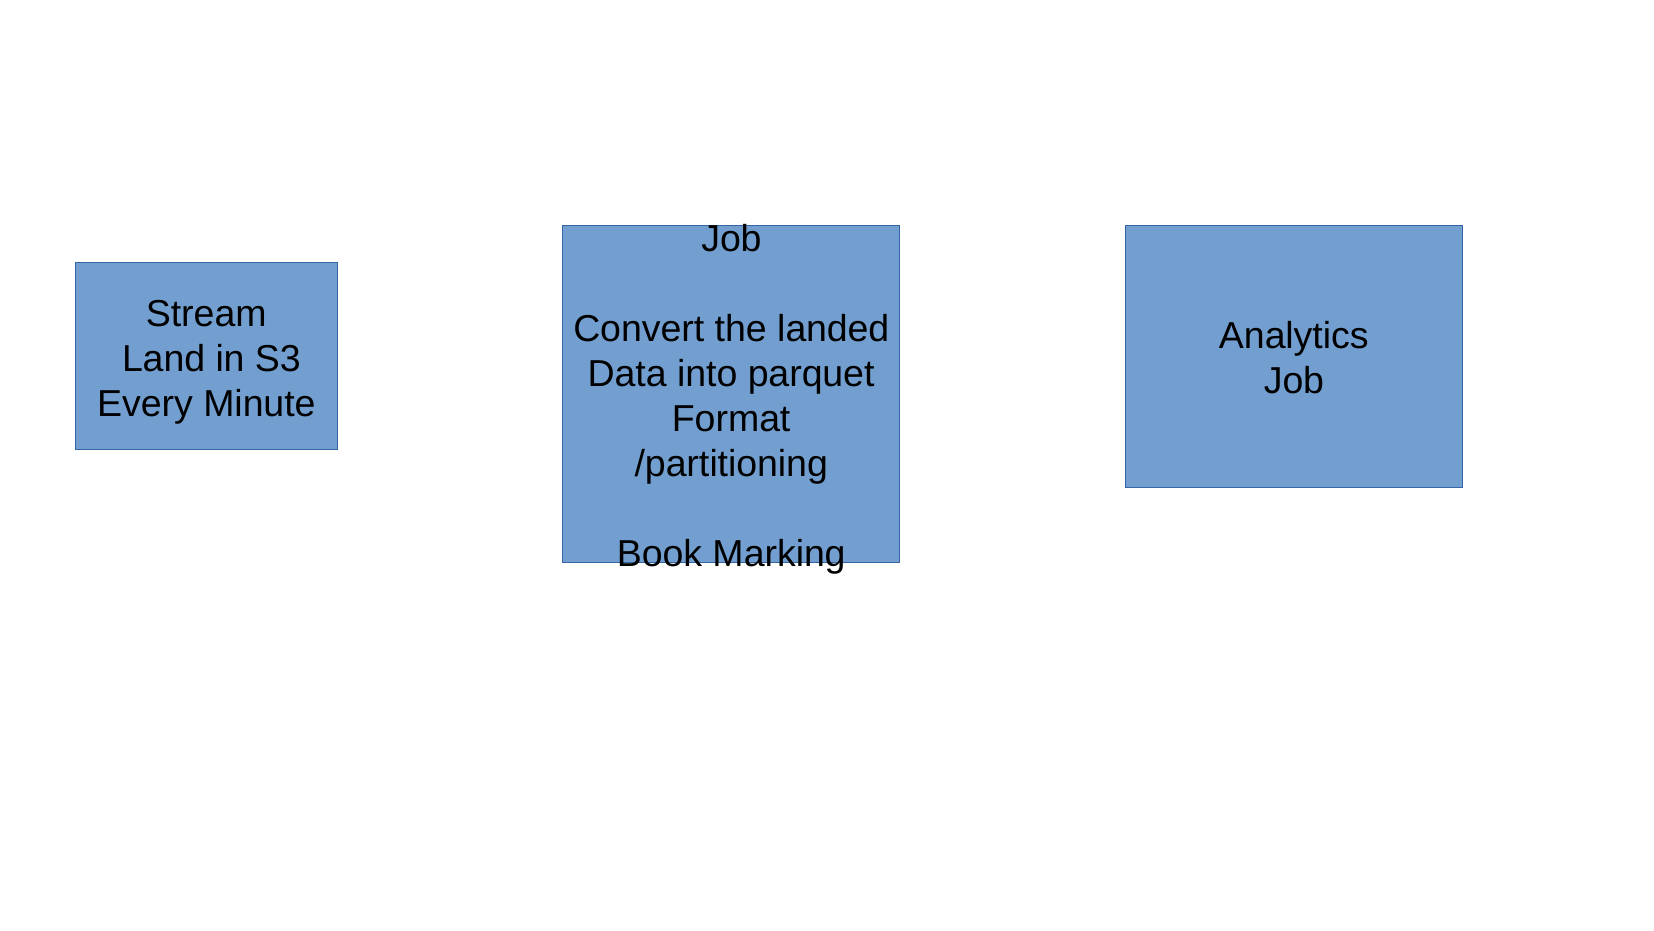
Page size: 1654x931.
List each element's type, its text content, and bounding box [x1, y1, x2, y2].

text_box Analytics Job [1125, 225, 1463, 488]
text_box Stream Land in S3 Every Minute [75, 262, 338, 450]
text_box Job Convert the landed Data into parquet Format /partitioning Book Marking [562, 225, 900, 563]
